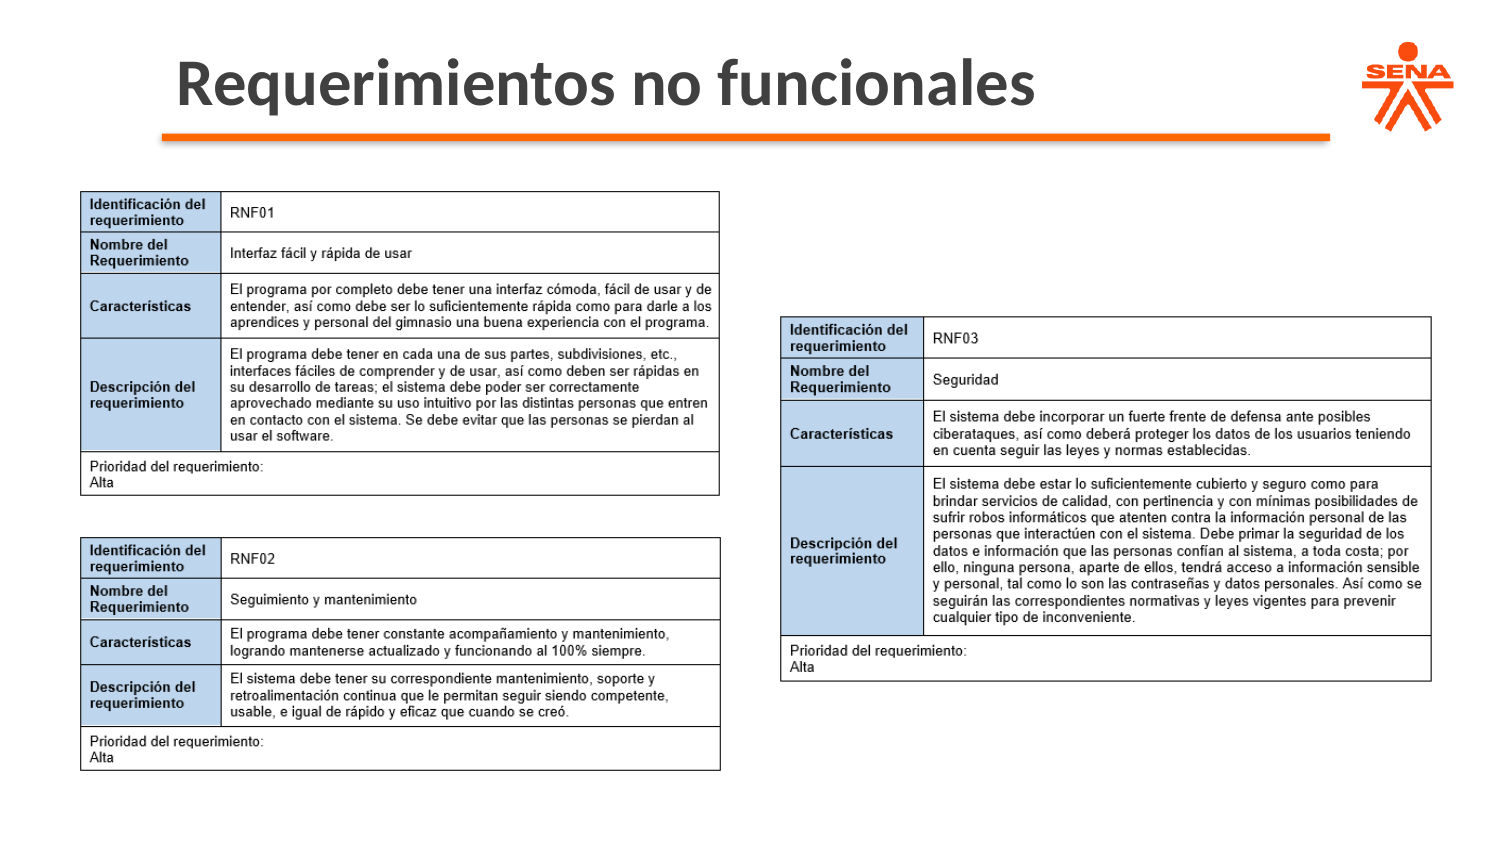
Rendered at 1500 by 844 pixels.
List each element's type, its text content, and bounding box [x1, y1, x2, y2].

text_box Requerimientos no funcionales [161, 31, 1331, 127]
picture [0, 0, 1500, 844]
text_box [161, 133, 1331, 142]
